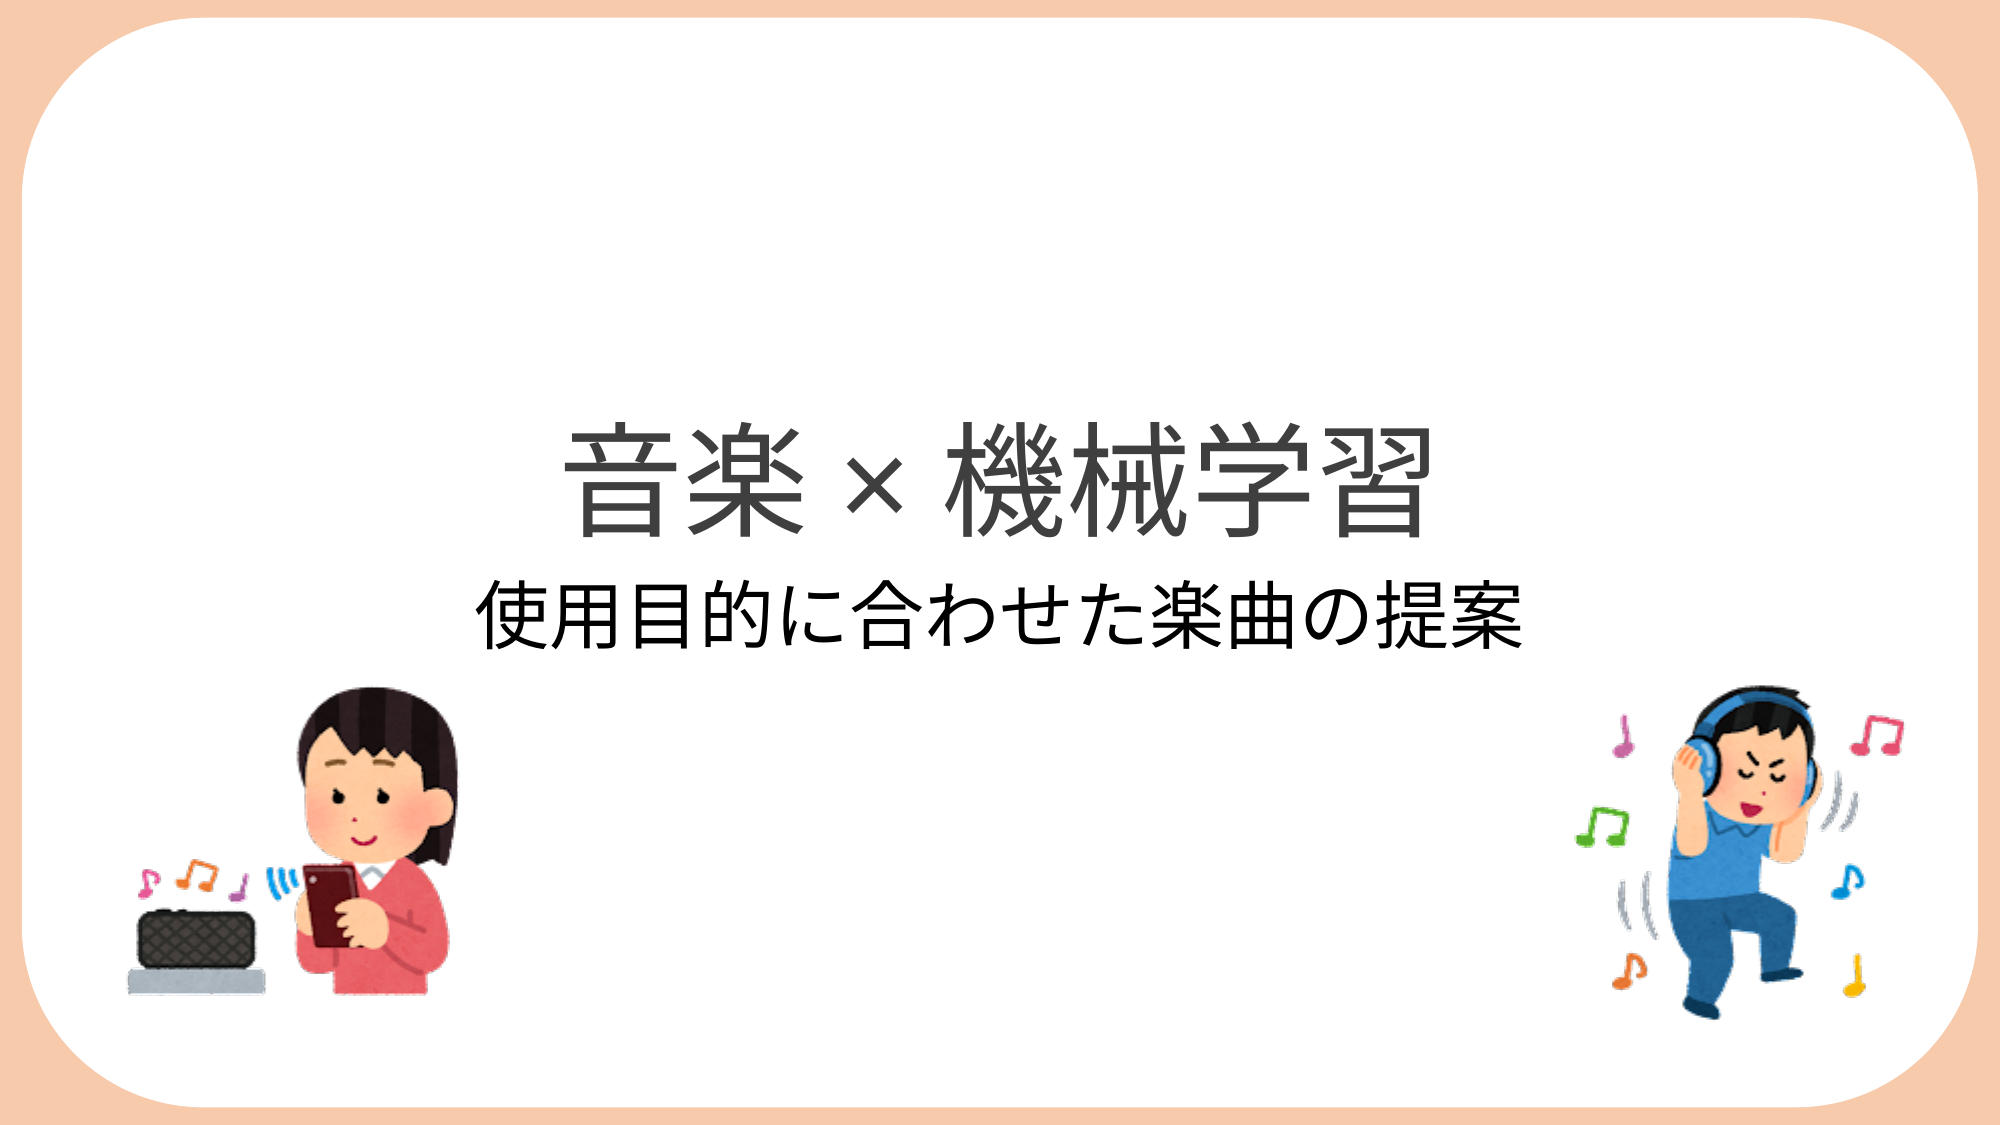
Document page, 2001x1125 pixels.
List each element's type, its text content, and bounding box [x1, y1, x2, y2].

text_box 使用目的に合わせた楽曲の提案 [249, 571, 1750, 843]
picture [117, 663, 478, 1025]
text_box 音楽×機械学習 [512, 411, 1488, 571]
picture [1561, 663, 1923, 1025]
text_box [21, 17, 1978, 1108]
